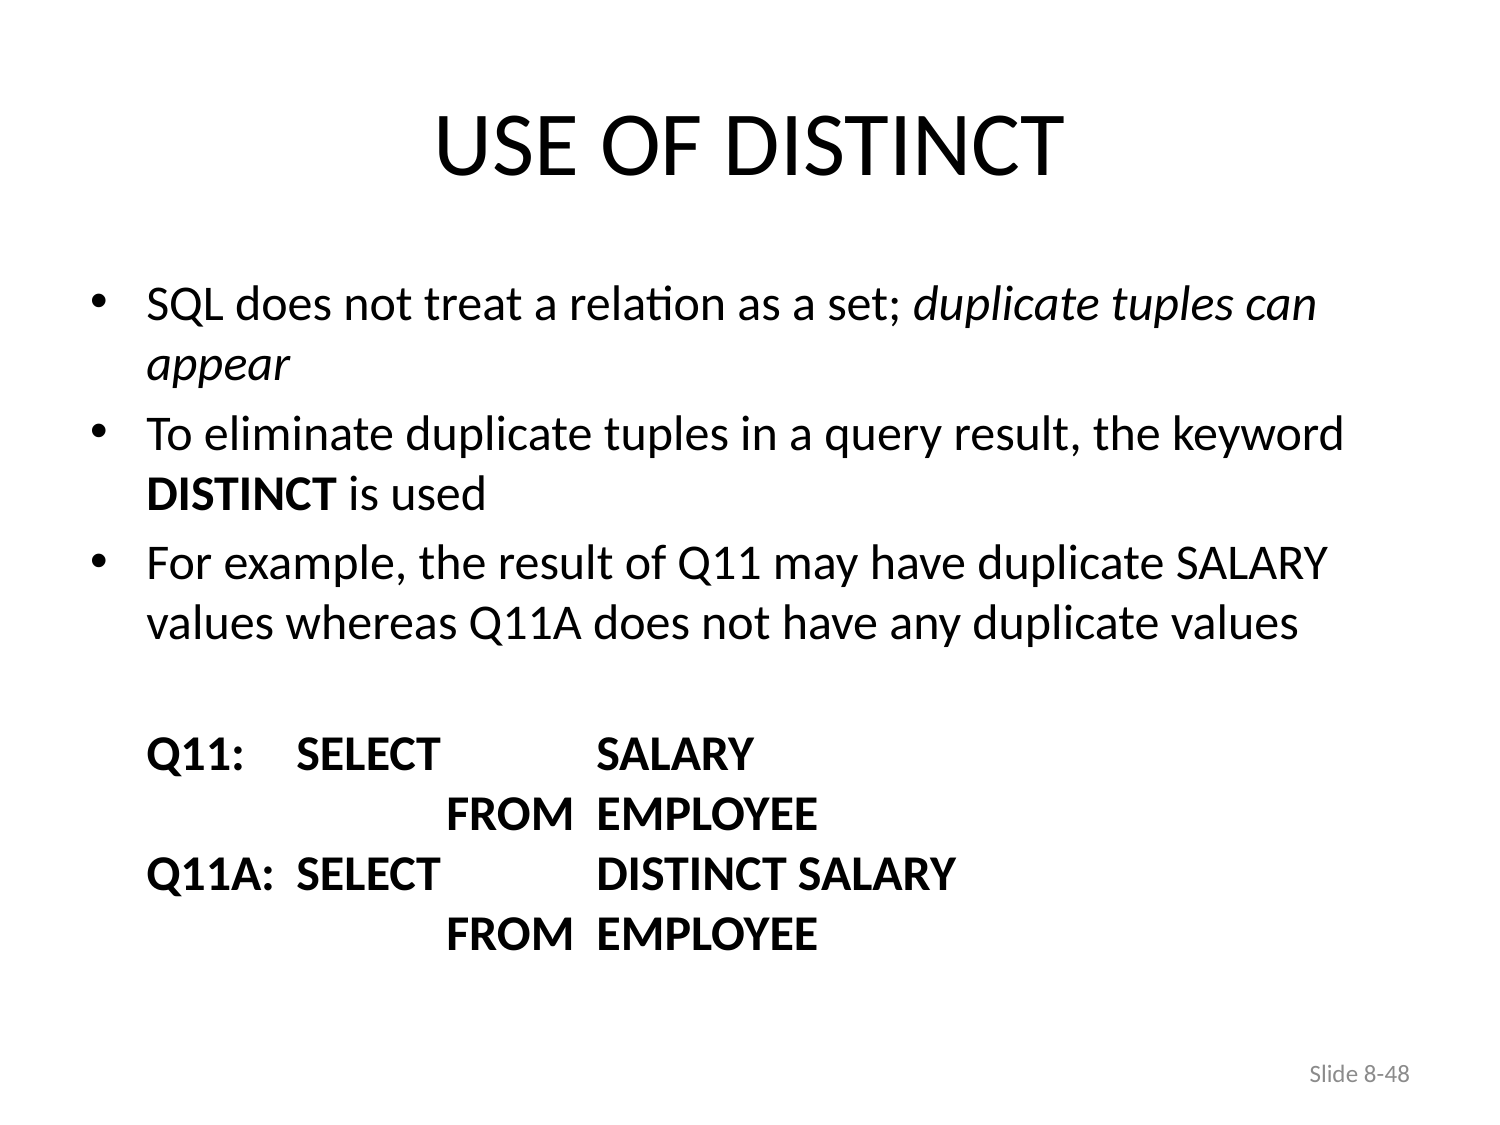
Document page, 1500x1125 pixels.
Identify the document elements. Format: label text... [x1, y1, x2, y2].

slide_number Slide 8-48 [1074, 1042, 1425, 1103]
list SQL does not treat a relation as a set; duplicate tuples can appear To eliminate duplicate tuples in a query result, the keyword DISTINCT is used For example, the result of Q11 may have duplicate SALARY values whereas Q11A does not have any duplicate values Q11: SELECT SALARY FROM EMPLOYEE Q11A: SELECT DISTINCT SALARY FROM EMPLOYEE [75, 262, 1425, 1005]
title USE OF DISTINCT [75, 45, 1425, 233]
